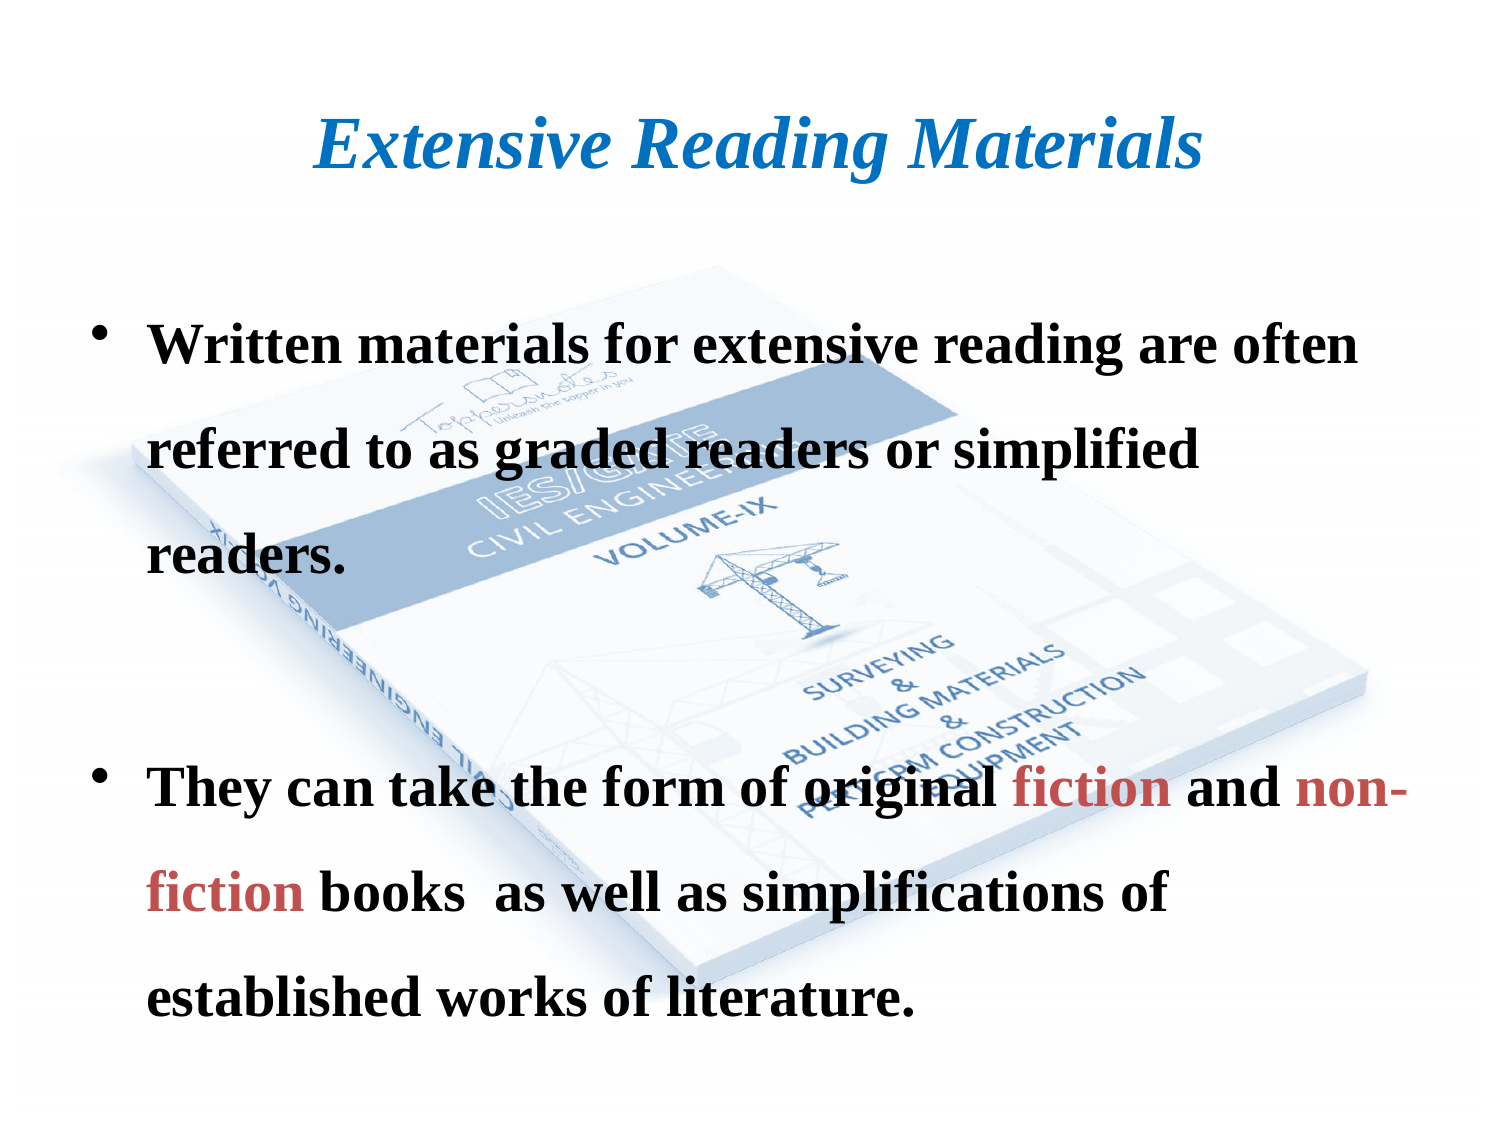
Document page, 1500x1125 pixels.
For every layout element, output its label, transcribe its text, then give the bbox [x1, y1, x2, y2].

title Extensive Reading Materials [75, 45, 1425, 137]
picture [19, 137, 1481, 1109]
